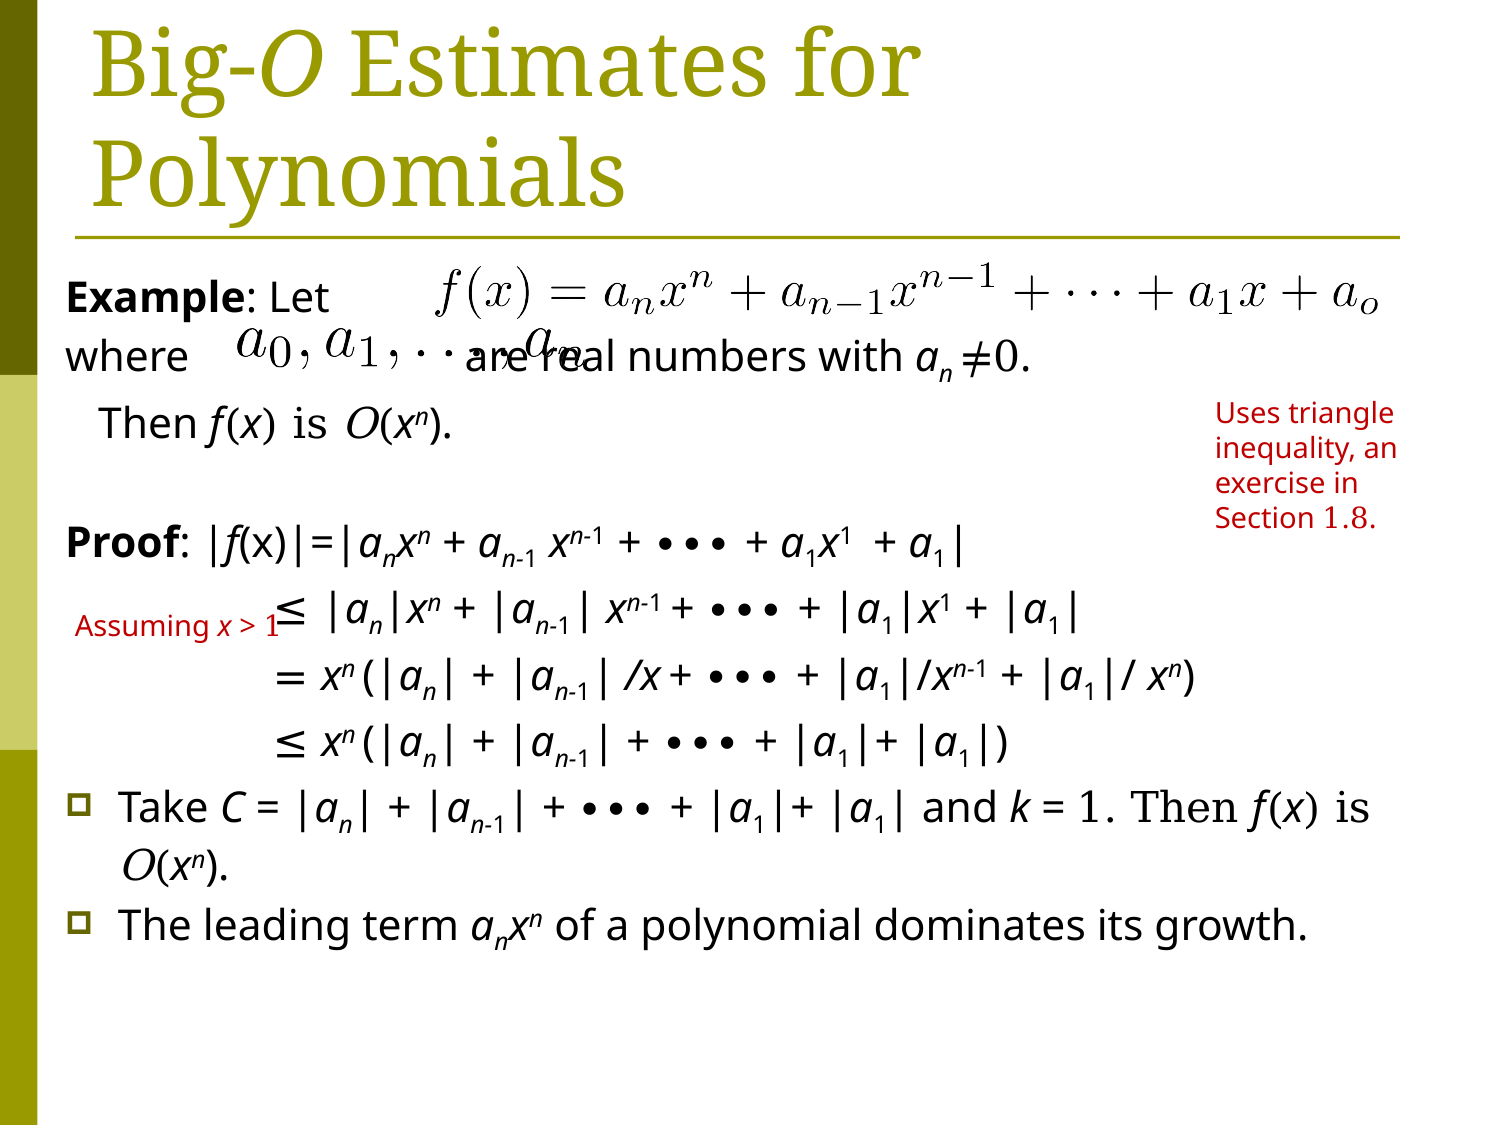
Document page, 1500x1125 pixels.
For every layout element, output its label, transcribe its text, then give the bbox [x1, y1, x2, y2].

text_box Assuming x > 1 [37, 600, 363, 651]
picture [435, 262, 1378, 319]
title Big-O Estimates for Polynomials [75, 45, 1425, 233]
text_box Uses triangle inequality, an exercise in Section 1.8. [1200, 387, 1459, 543]
picture [237, 328, 585, 369]
list Example: Let where are real numbers with an ≠0. Then f(x) is O(xn). Proof: |f(x)|=|anxn + an-1 xn-1 + ∙∙∙ + a1x1 + a1| ≤ |an|xn + |an-1| xn-1 + ∙∙∙ + |a1|x1 + |a1| = xn (|an| + |an-1| /x + ∙∙∙ + |a1|/xn-1 + |a1|/ xn) ≤ xn (|an| + |an-1| + ∙∙∙ + |a1|+ |a1|) Take C = |an| + |an-1| + ∙∙∙ + |a1|+ |a1| and k = 1. Then f(x) is O(xn). The leading term anxn of a polynomial dominates its growth. [50, 262, 1488, 968]
